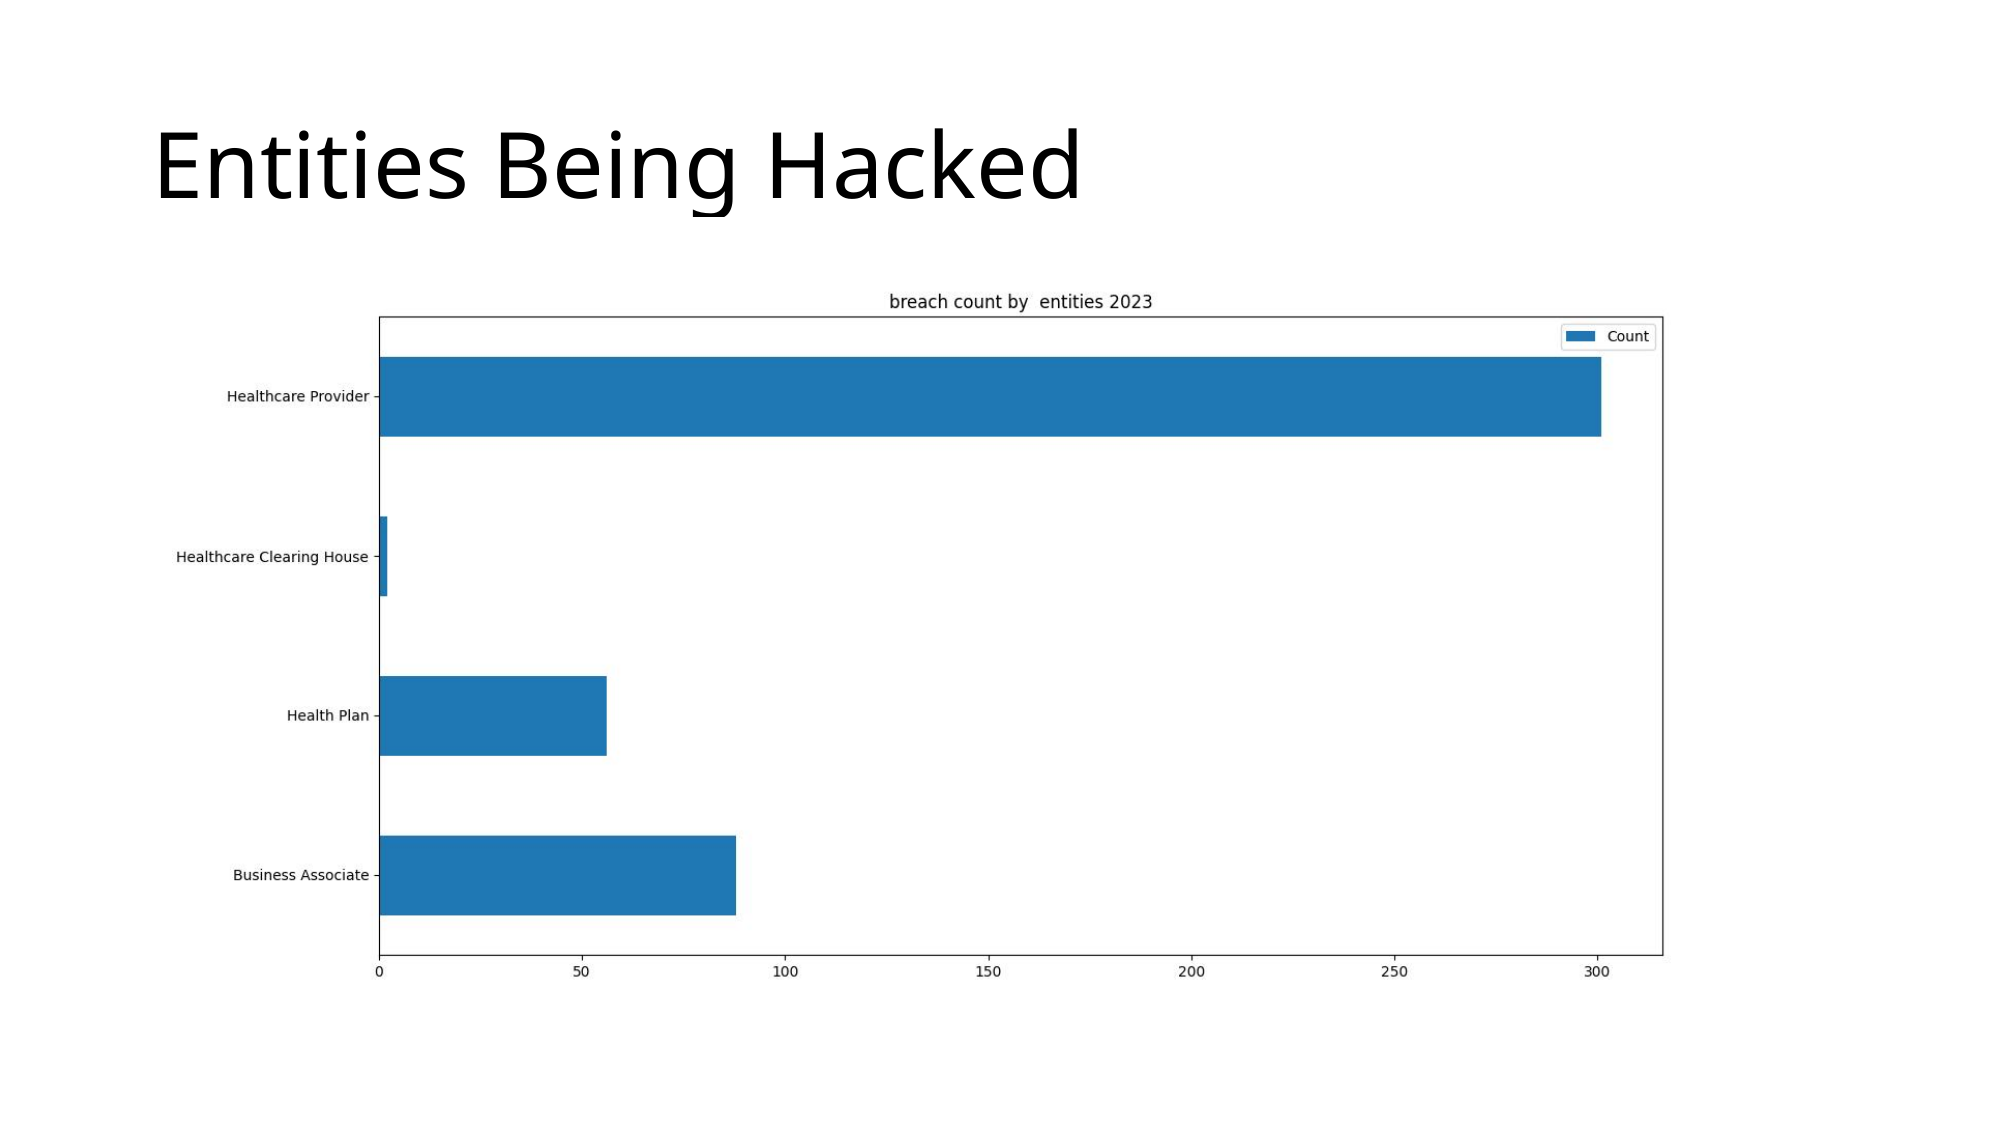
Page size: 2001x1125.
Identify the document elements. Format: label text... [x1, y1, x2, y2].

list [171, 216, 1829, 1046]
title Entities Being Hacked [137, 59, 1863, 278]
